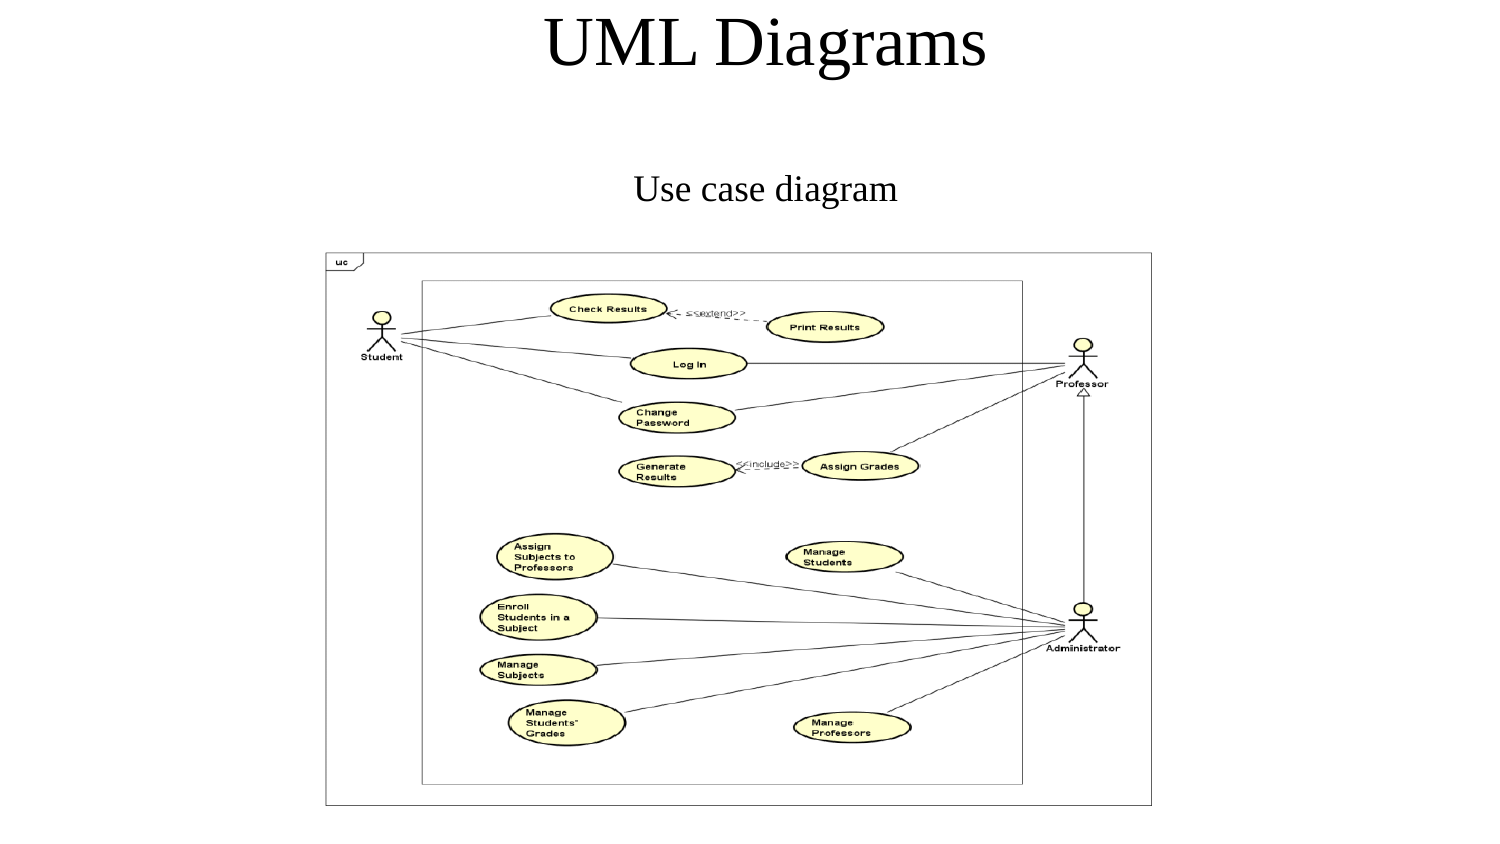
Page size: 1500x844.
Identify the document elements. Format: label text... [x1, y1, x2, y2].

picture [321, 249, 1158, 811]
title UML Diagrams [233, 29, 1299, 156]
subtitle Use case diagram [63, 156, 1469, 355]
